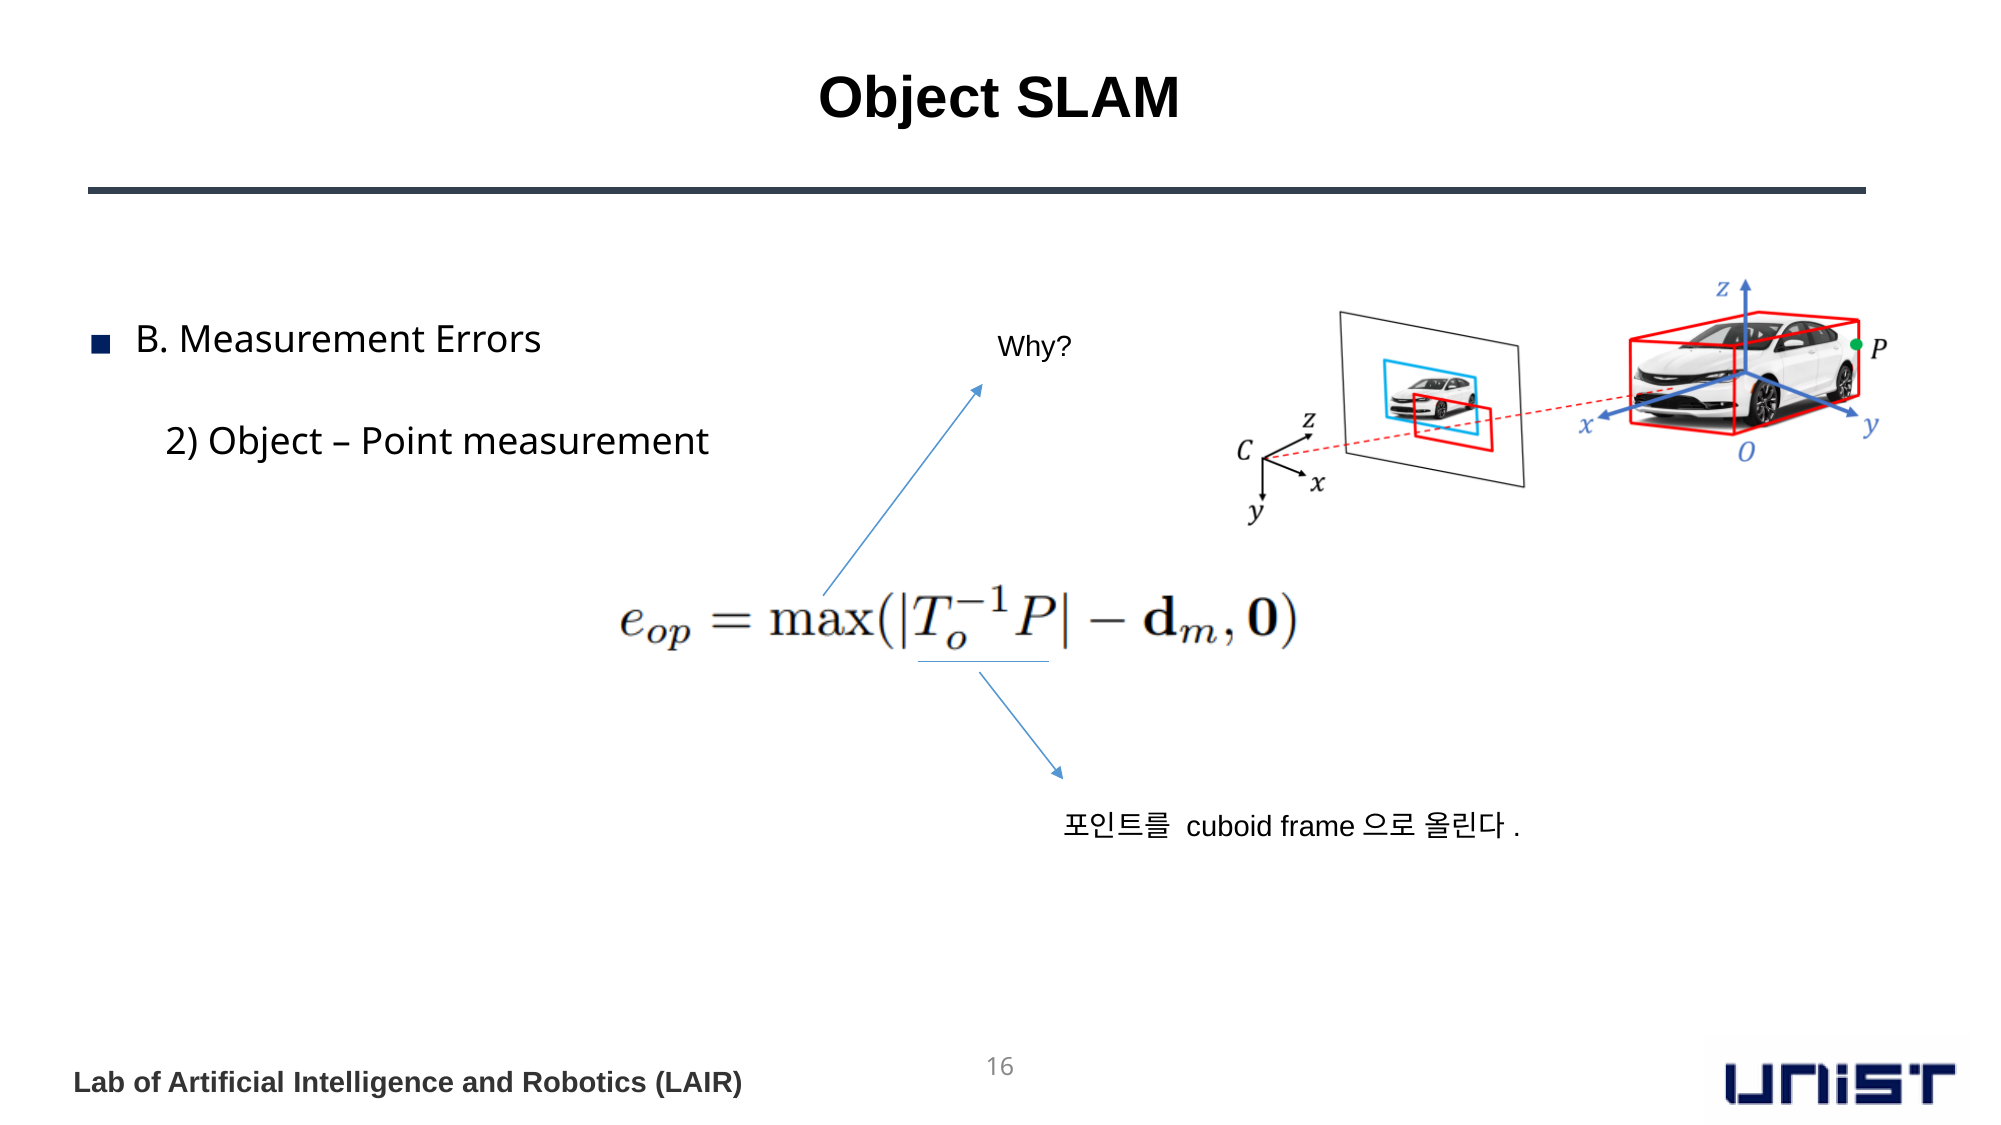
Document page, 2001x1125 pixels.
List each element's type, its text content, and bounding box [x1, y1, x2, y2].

text_box Object SLAM [0, 51, 2000, 137]
picture [1704, 1034, 1970, 1125]
slide_number 16 [774, 1037, 1225, 1098]
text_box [979, 671, 1064, 780]
text_box 2) Object – Point measurement [150, 386, 775, 537]
text_box B. Measurement Errors [73, 285, 1219, 368]
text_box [822, 383, 983, 596]
text_box Why? [982, 319, 1193, 370]
text_box Lab of Artificial Intelligence and Robotics (LAIR) [50, 1055, 820, 1106]
picture [555, 258, 1915, 691]
text_box 포인트를 cuboid frame으로 올린다. [1048, 800, 1568, 850]
